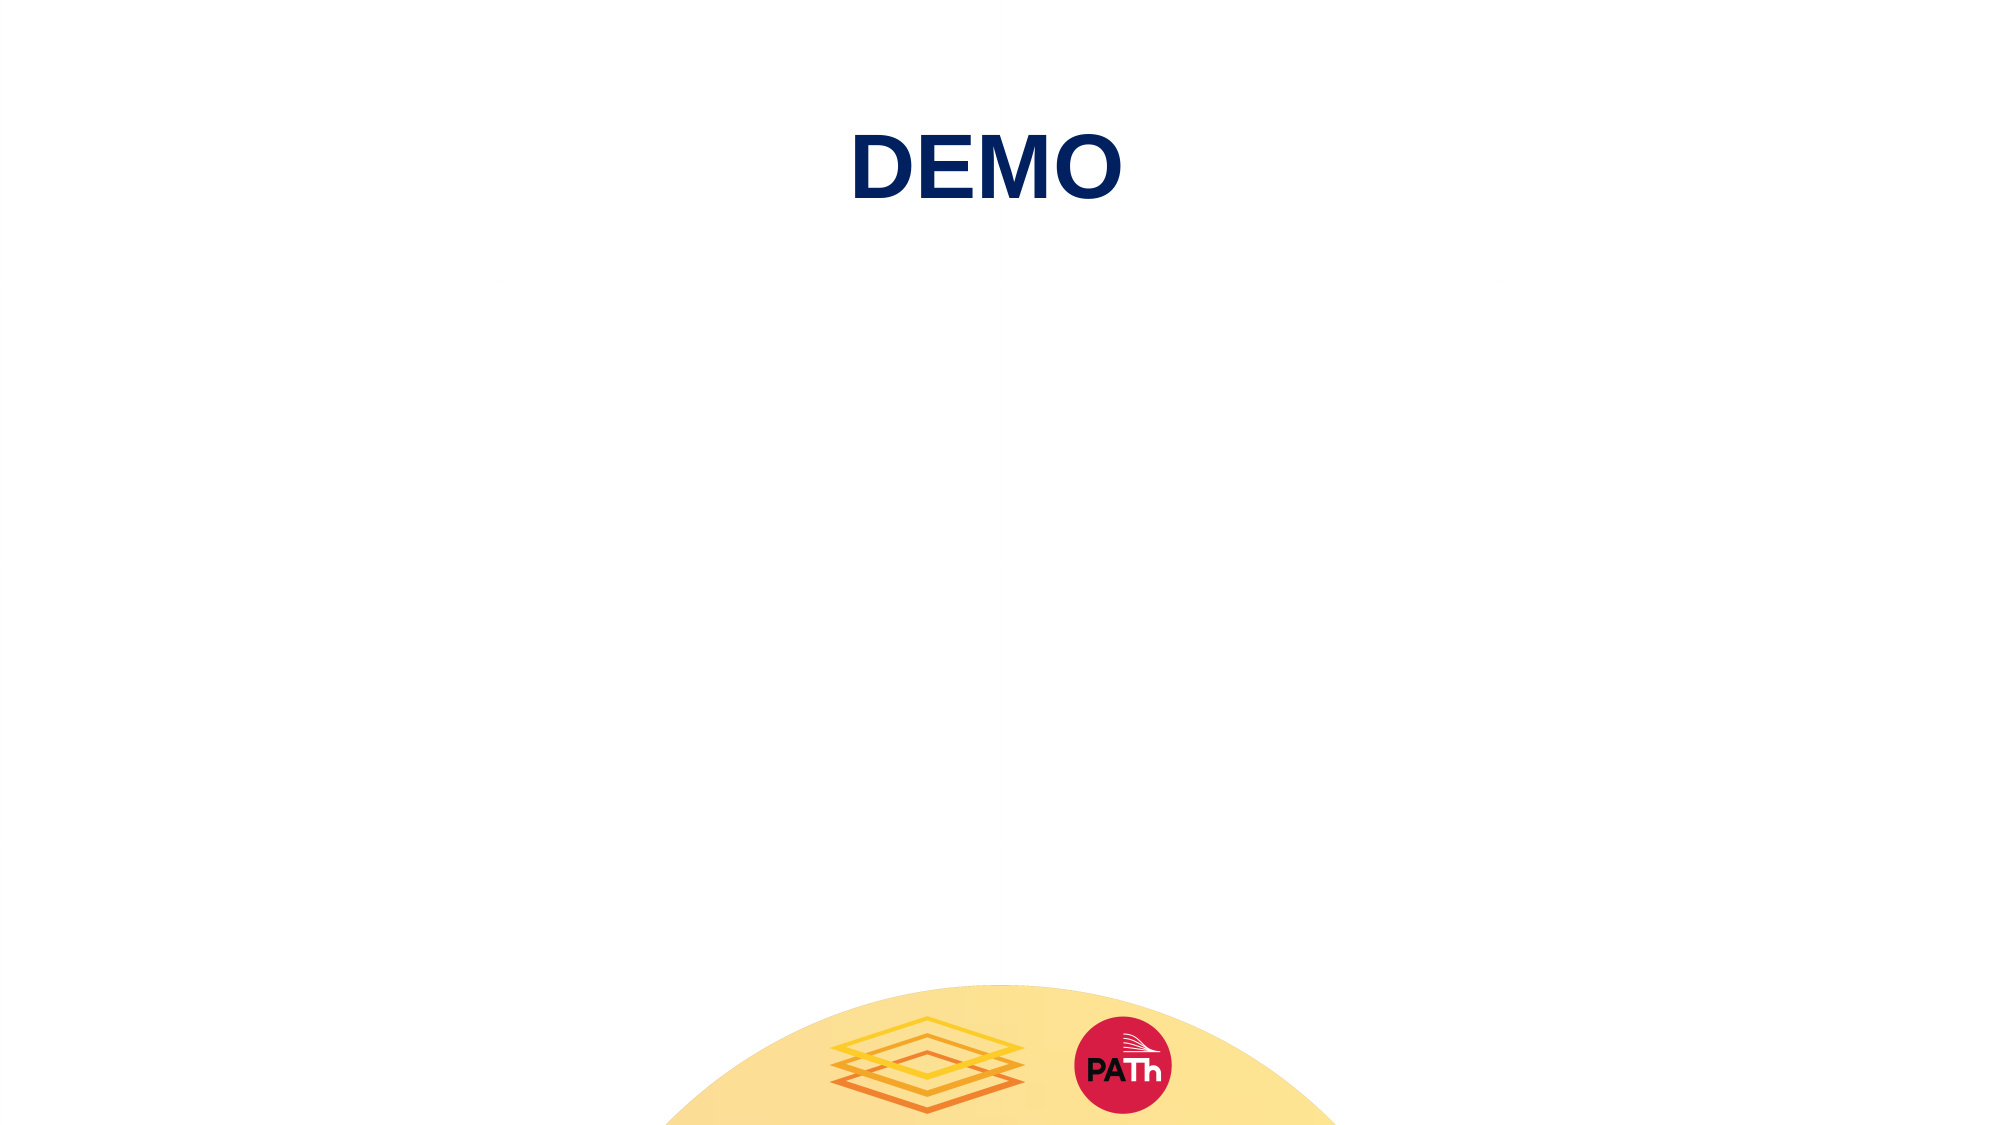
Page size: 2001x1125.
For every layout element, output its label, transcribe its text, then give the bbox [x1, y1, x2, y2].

text_box DEMO [137, 59, 1863, 278]
picture [0, 0, 2001, 1125]
